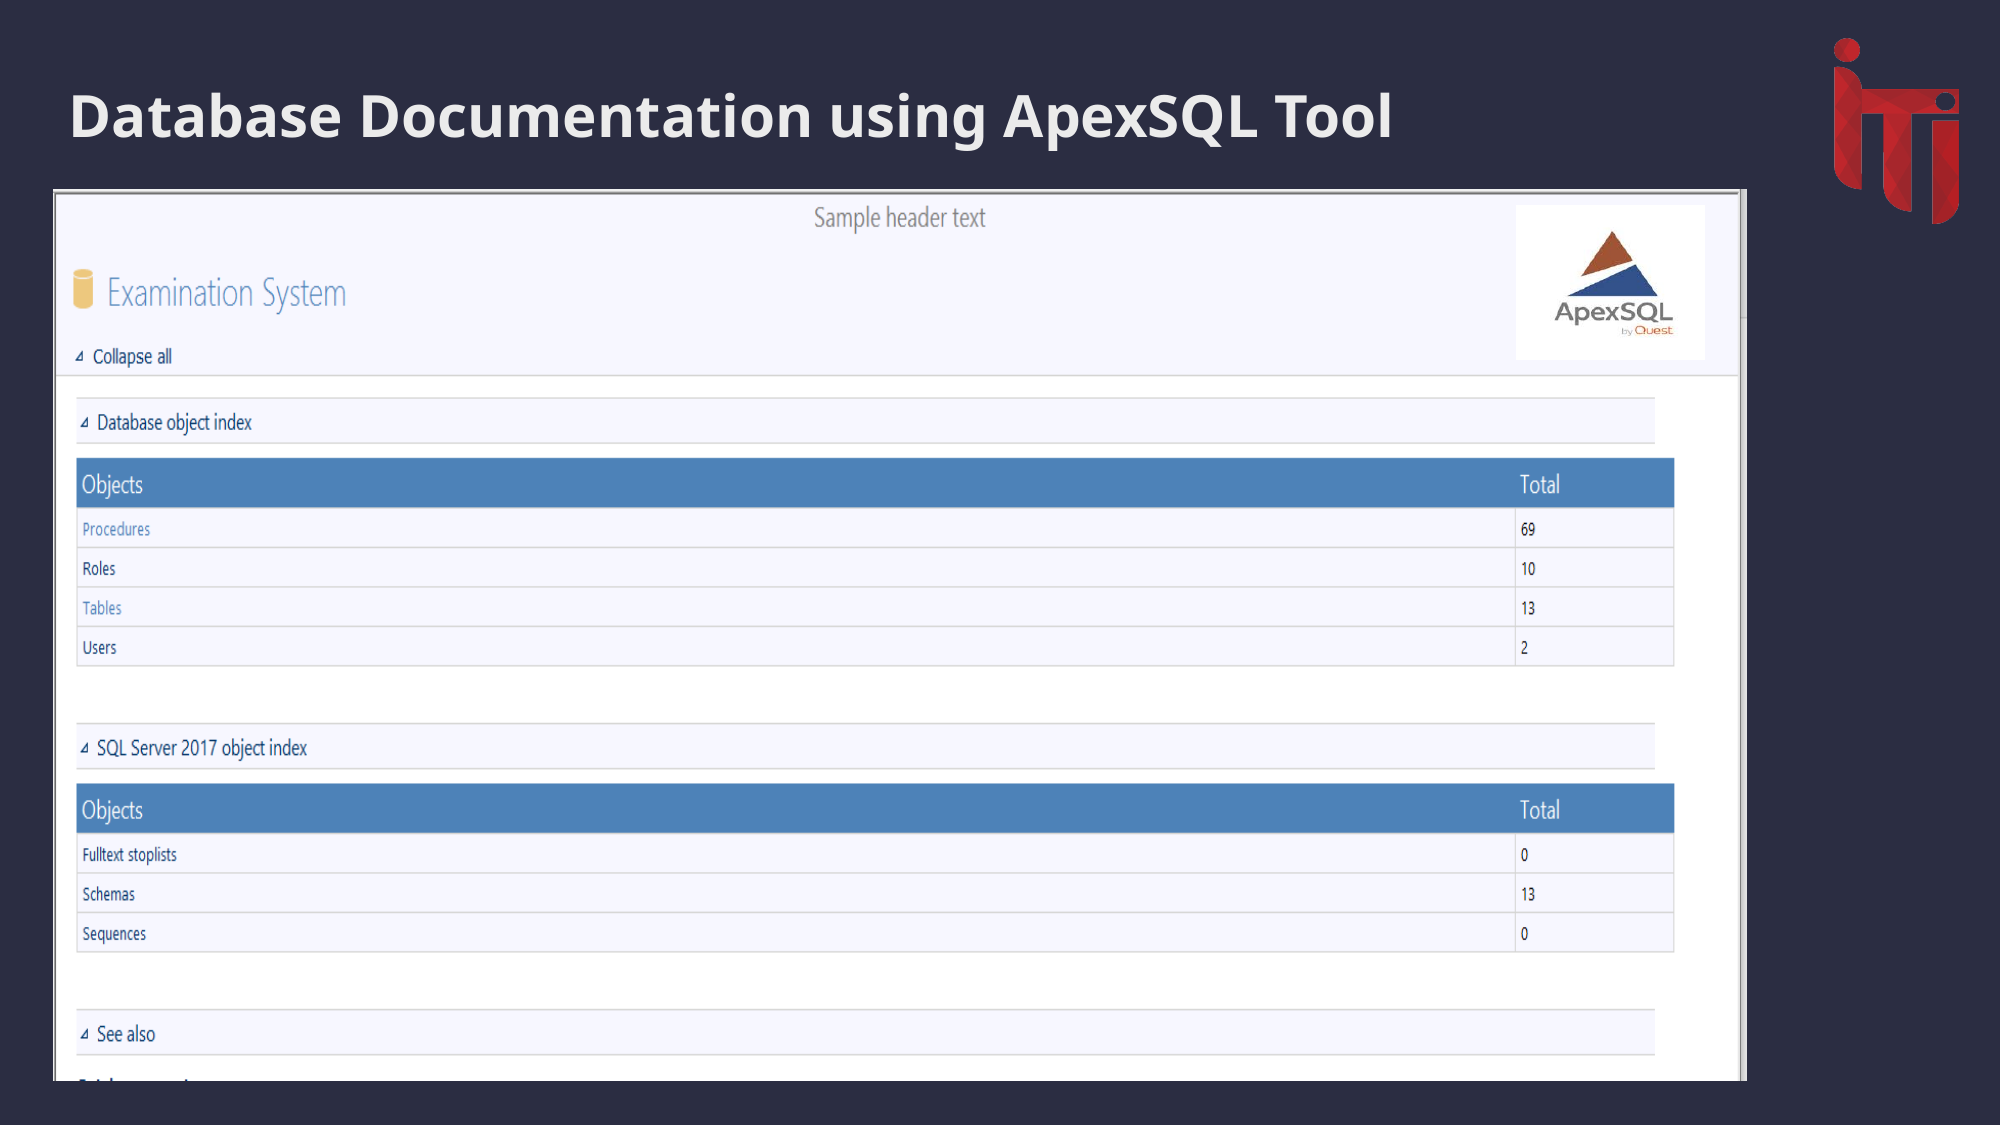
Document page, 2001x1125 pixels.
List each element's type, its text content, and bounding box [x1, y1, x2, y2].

picture [1822, 12, 1976, 224]
title Database Documentation using ApexSQL Tool [53, 71, 1476, 188]
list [53, 188, 1747, 1082]
picture [1516, 205, 1706, 361]
